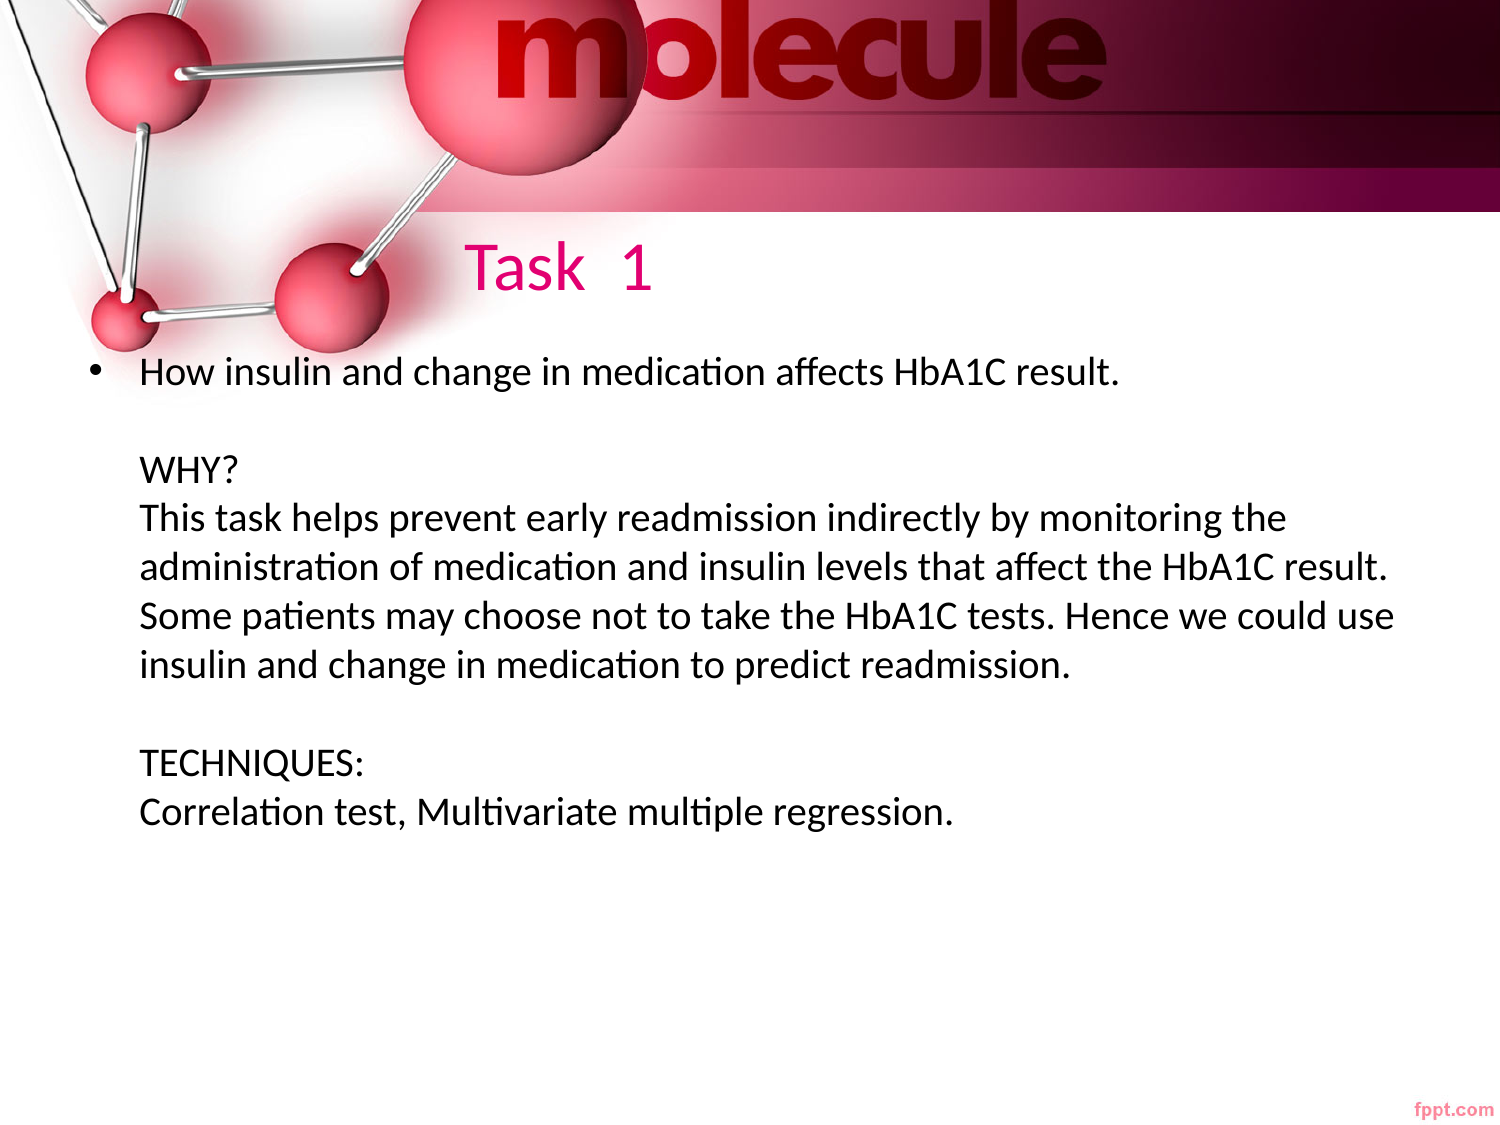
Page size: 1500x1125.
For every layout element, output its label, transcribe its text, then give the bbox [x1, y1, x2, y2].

title Task 1 [449, 211, 1500, 312]
picture [0, 0, 1500, 1125]
list How insulin and change in medication affects HbA1C result. WHY? This task helps prevent early readmission indirectly by monitoring the administration of medication and insulin levels that affect the HbA1C result. Some patients may choose not to take the HbA1C tests. Hence we could use insulin and change in medication to predict readmission. TECHNIQUES: Correlation test, Multivariate multiple regression. [73, 337, 1427, 1014]
